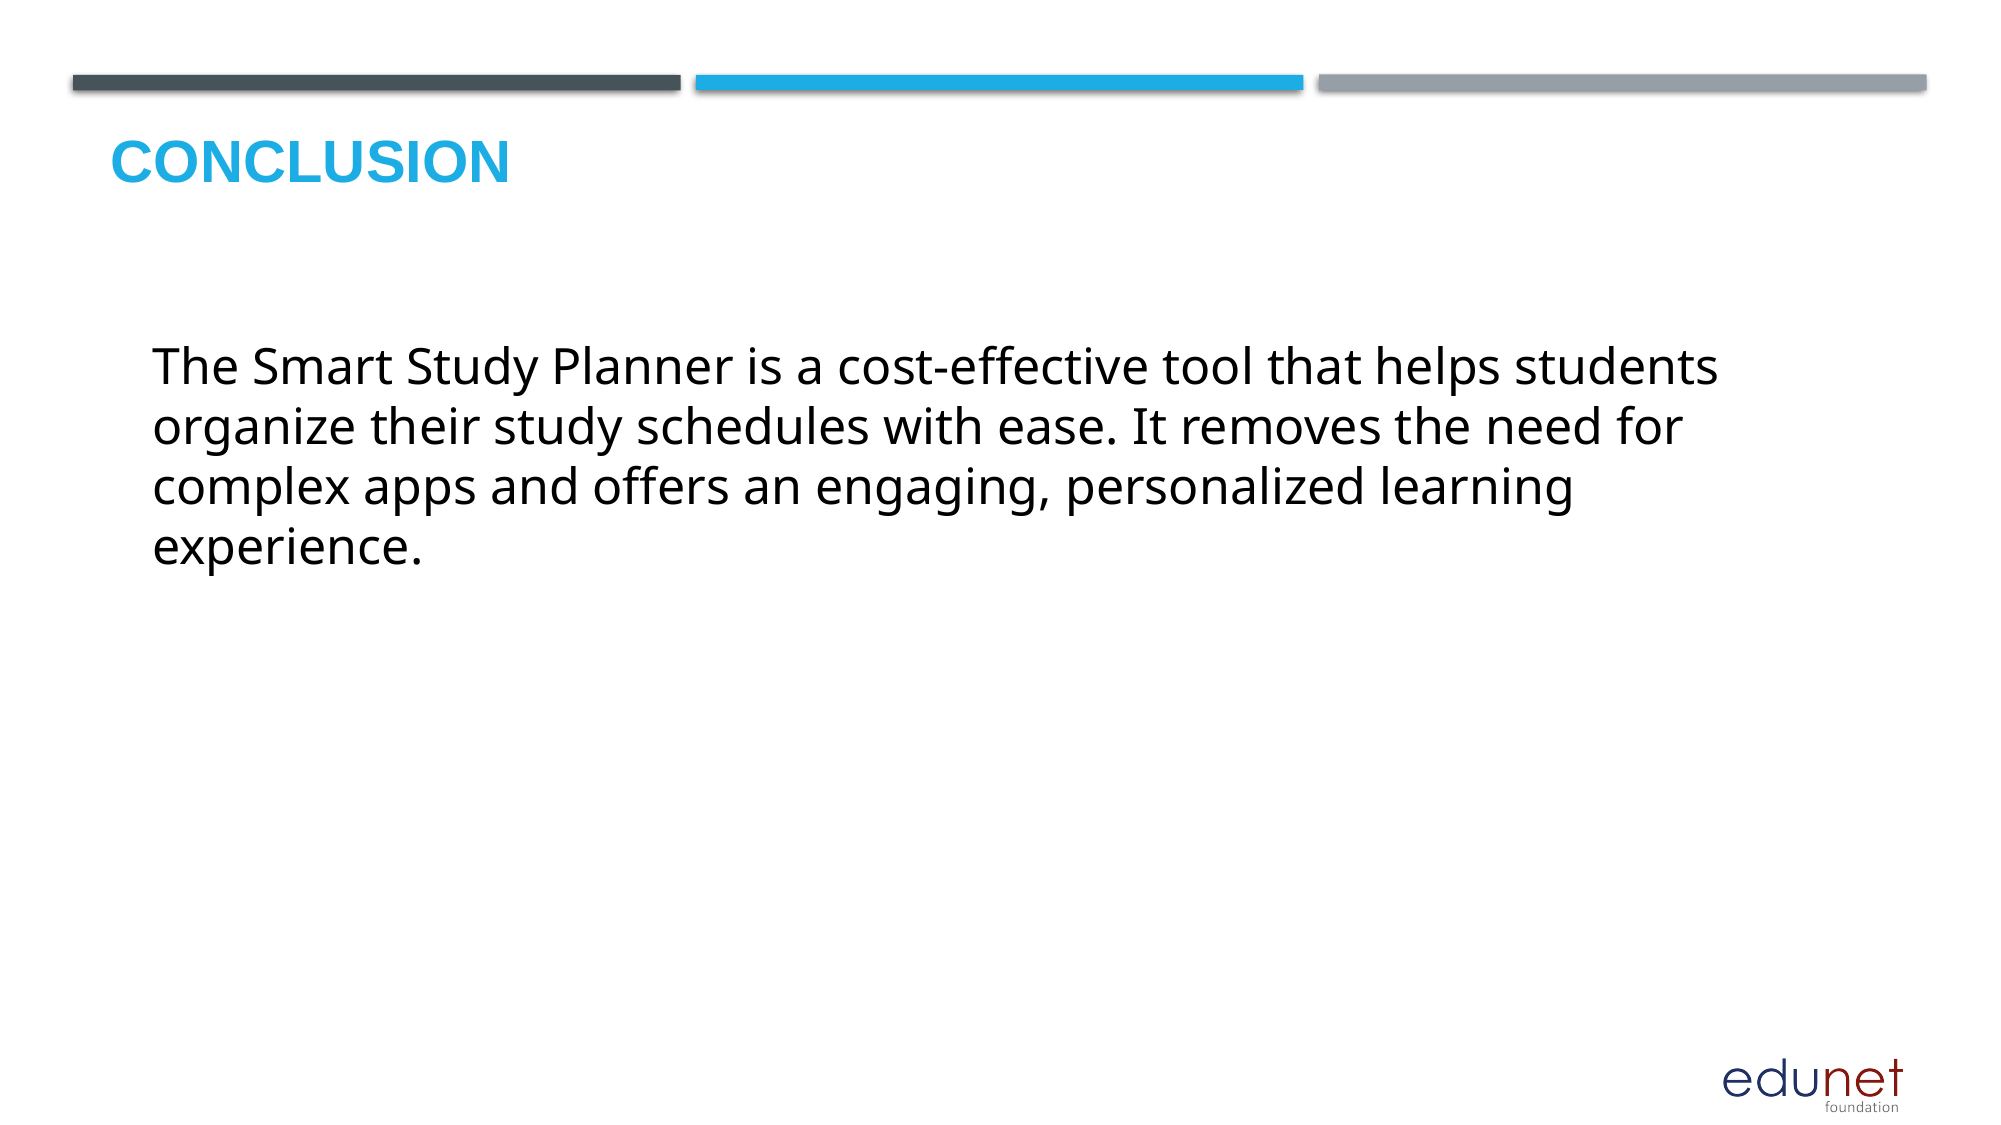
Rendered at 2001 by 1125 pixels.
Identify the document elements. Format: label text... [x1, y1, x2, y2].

title Conclusion [95, 115, 1905, 203]
picture [1719, 1056, 1905, 1116]
text_box The Smart Study Planner is a cost-effective tool that helps students organize their study schedules with ease. It removes the need for complex apps and offers an engaging, personalized learning experience. [137, 327, 1825, 582]
